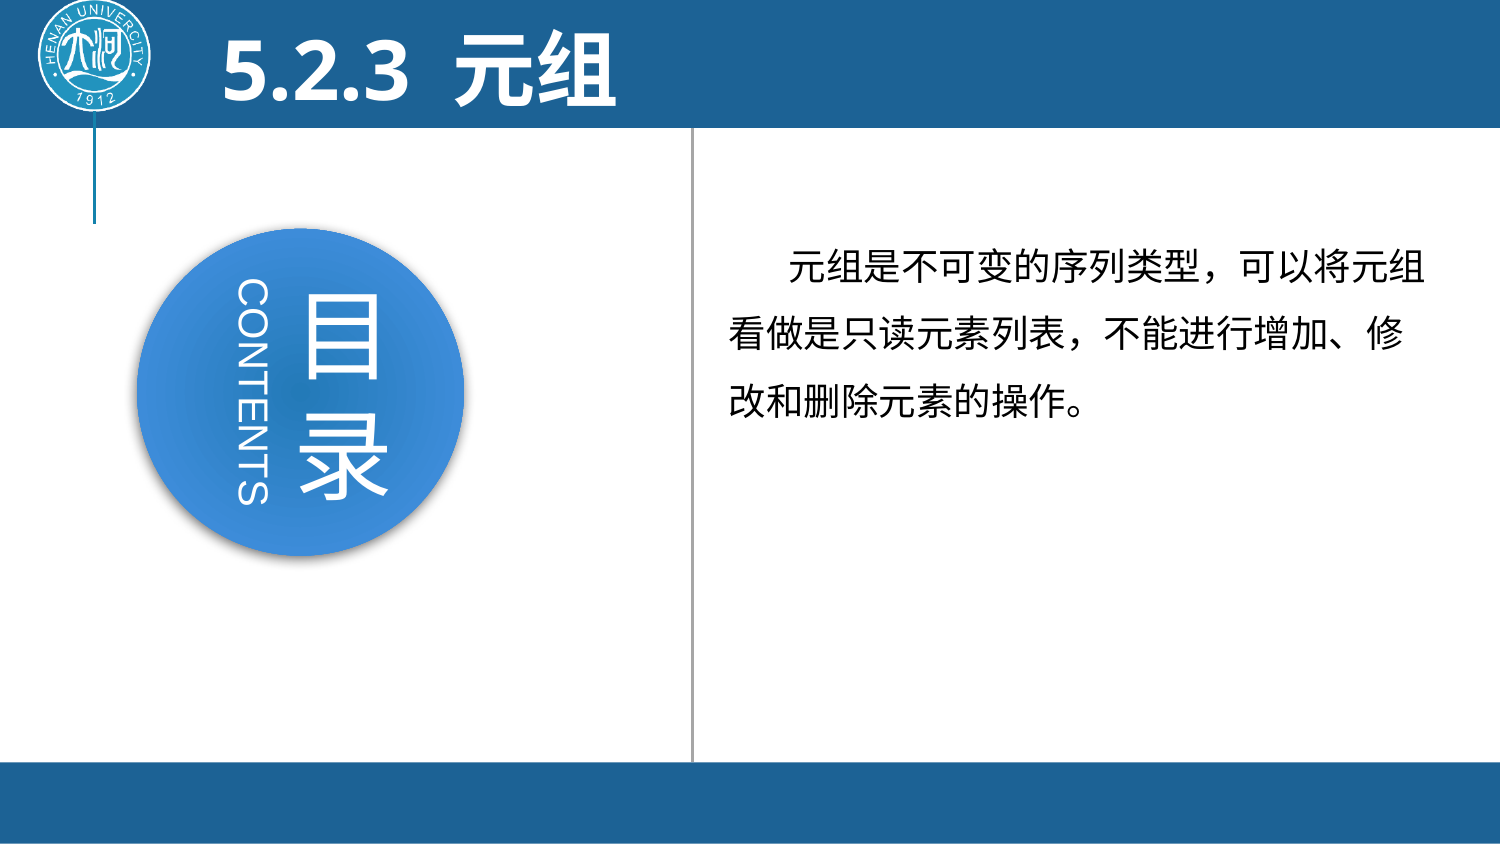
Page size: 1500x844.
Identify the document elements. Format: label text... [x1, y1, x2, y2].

text_box 5.2.3 元组 [206, 9, 635, 125]
text_box 元组是不可变的序列类型，可以将元组看做是只读元素列表，不能进行增加、修改和删除元素的操作。 [714, 213, 1447, 431]
